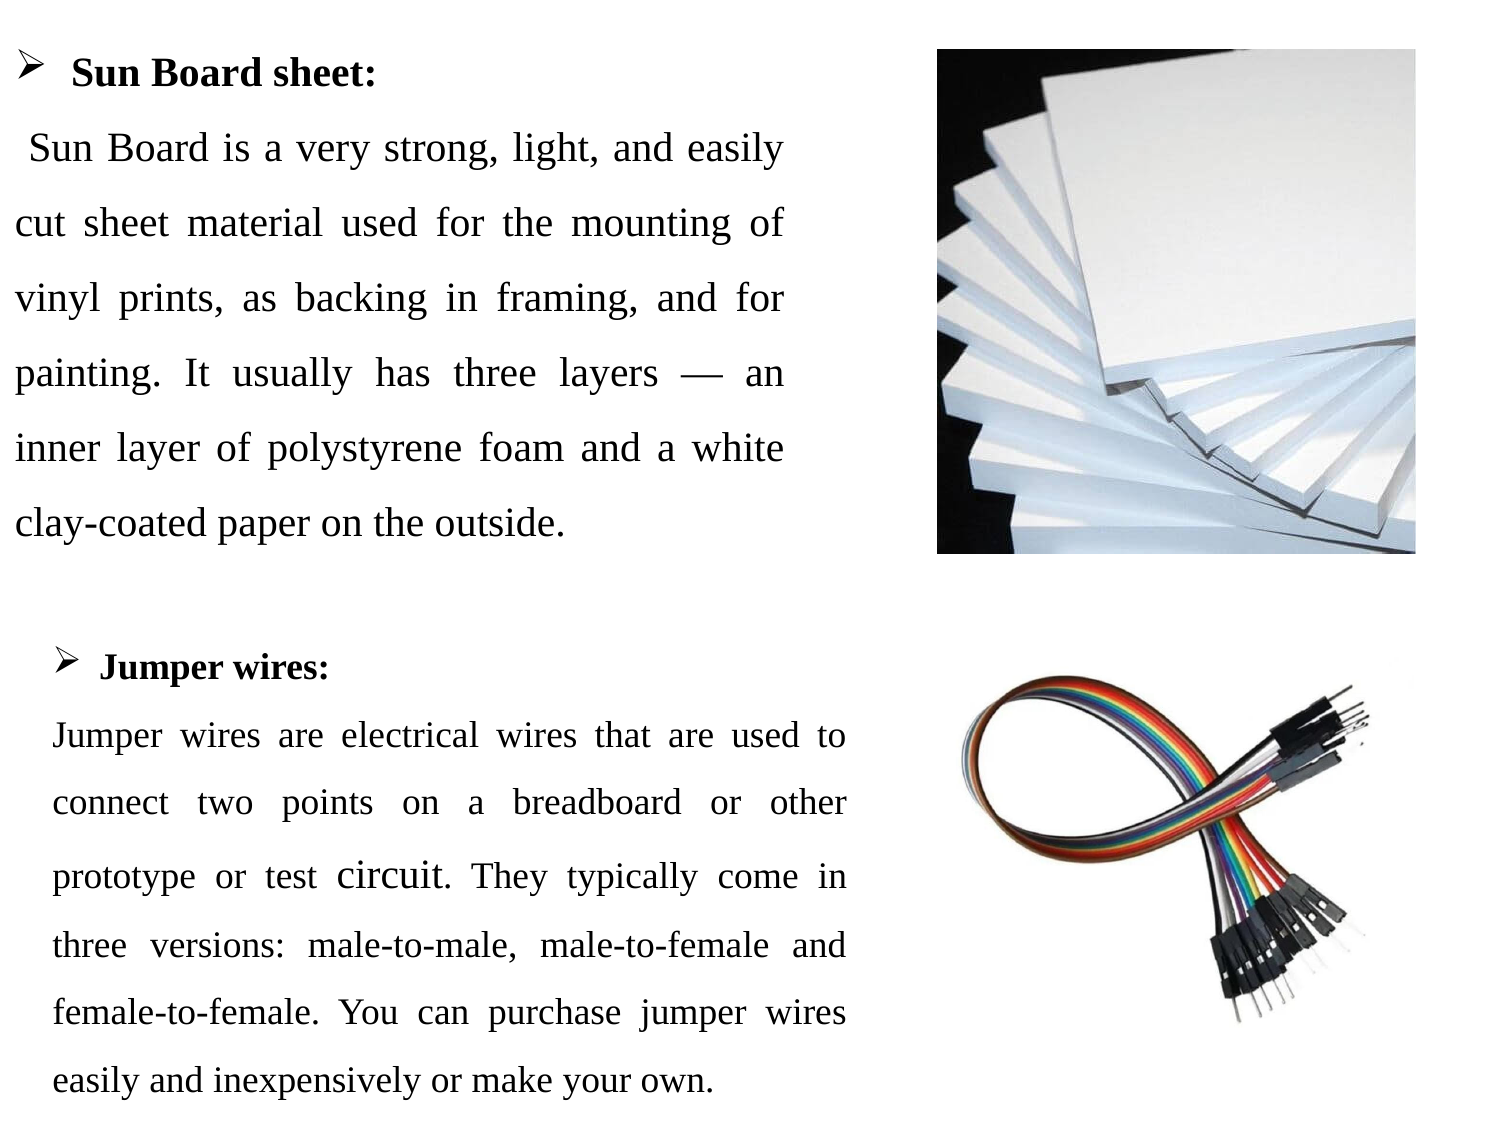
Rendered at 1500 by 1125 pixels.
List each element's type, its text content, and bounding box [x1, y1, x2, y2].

text_box Jumper wires: Jumper wires are electrical wires that are used to connect two points on a breadboard or other prototype or test circuit. They typically come in three versions: male-to-male, male-to-female and female-to-female. You can purchase jumper wires easily and inexpensively or make your own. [37, 612, 863, 1125]
text_box Sun Board sheet: Sun Board is a very strong, light, and easily cut sheet material used for the mounting of vinyl prints, as backing in framing, and for painting. It usually has three layers — an inner layer of polystyrene foam and a white clay-coated paper on the outside. [0, 12, 800, 628]
picture [937, 612, 1414, 1063]
picture [937, 49, 1416, 554]
